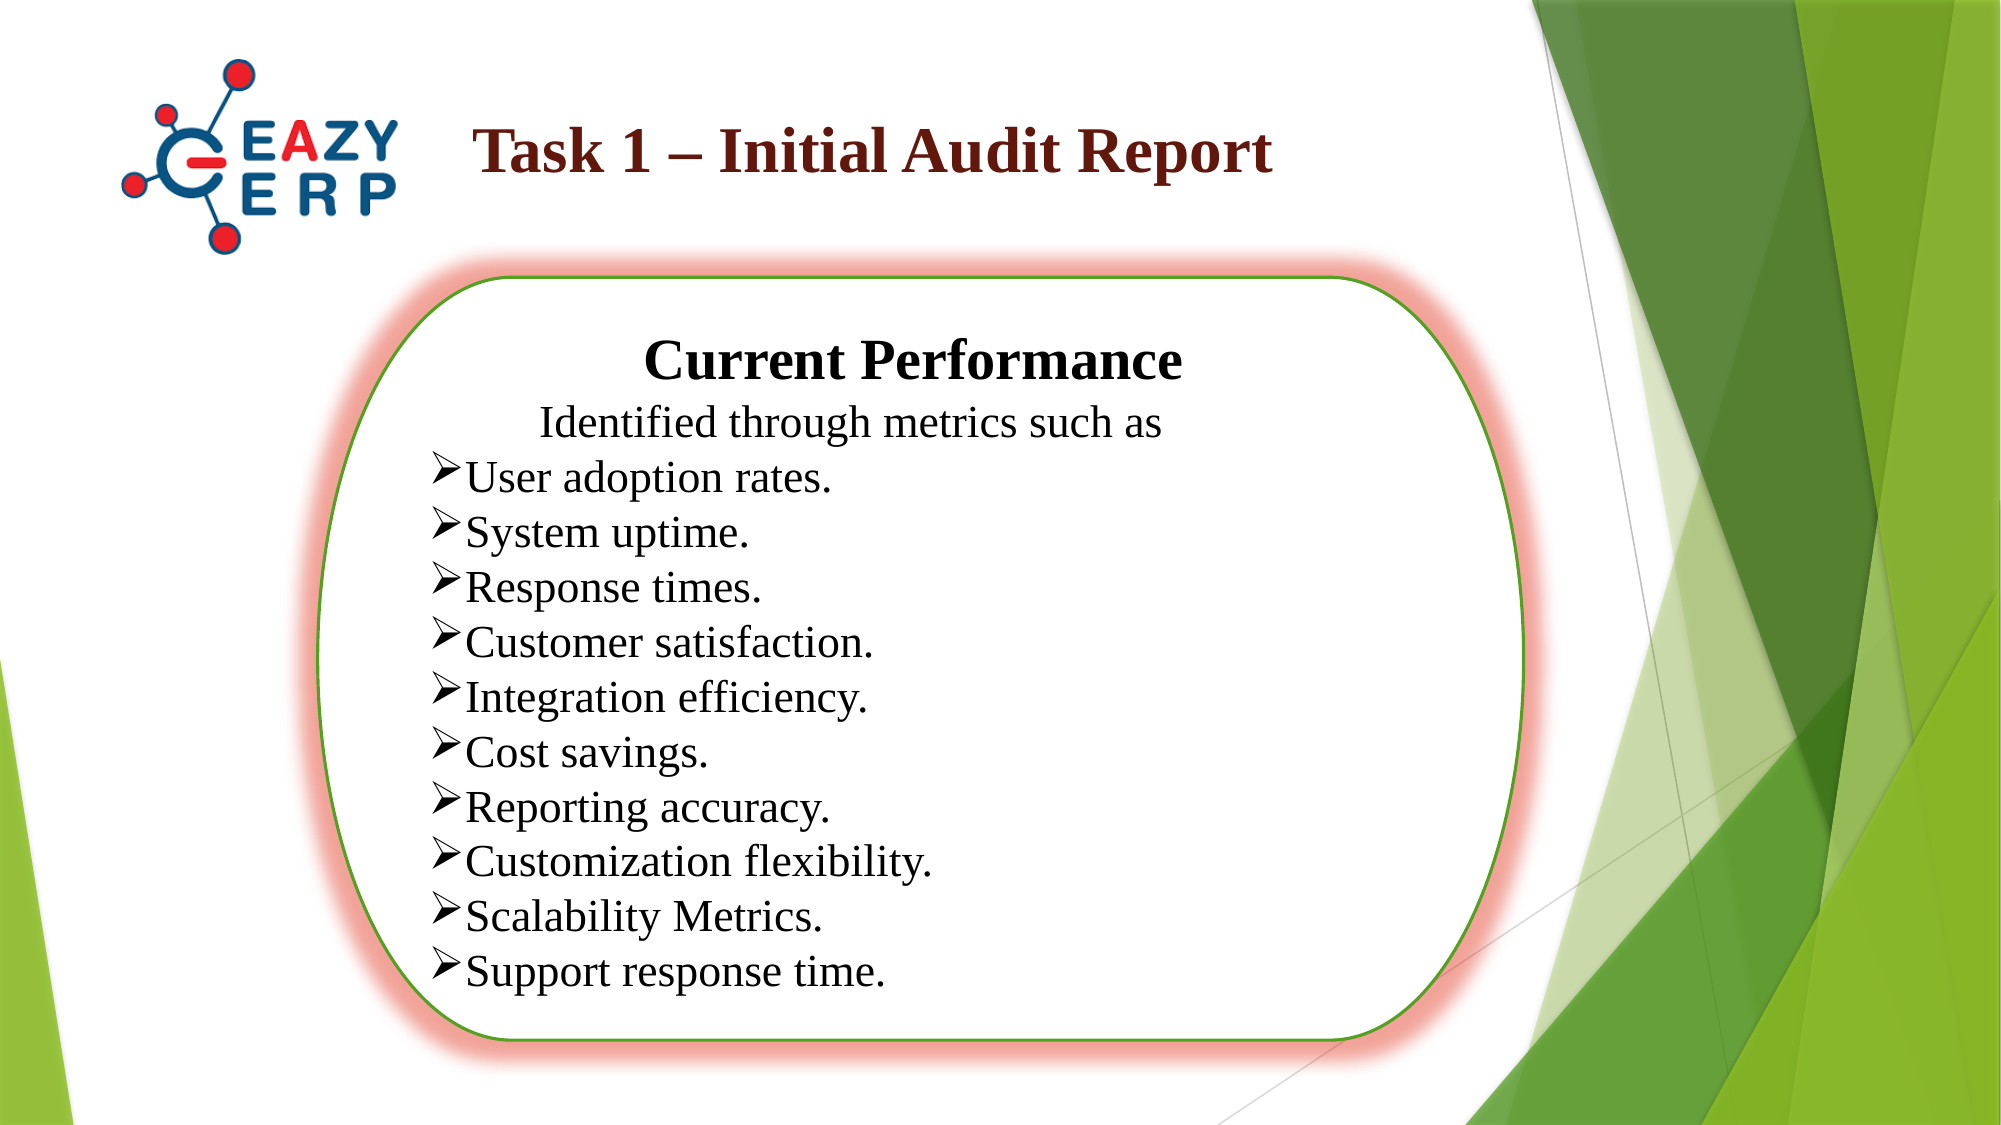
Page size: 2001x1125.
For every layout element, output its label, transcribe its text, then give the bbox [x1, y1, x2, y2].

picture [120, 59, 415, 256]
title Task 1 – Initial Audit Report [415, 59, 1522, 255]
title Task 1 – Initial Audit Report [111, 59, 120, 255]
text_box Current Performance Identified through metrics such as User adoption rates. System uptime. Response times. Customer satisfaction. Integration efficiency. Cost savings. Reporting accuracy. Customization flexibility. Scalability Metrics. Support response time. [316, 275, 1526, 1042]
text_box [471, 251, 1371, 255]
